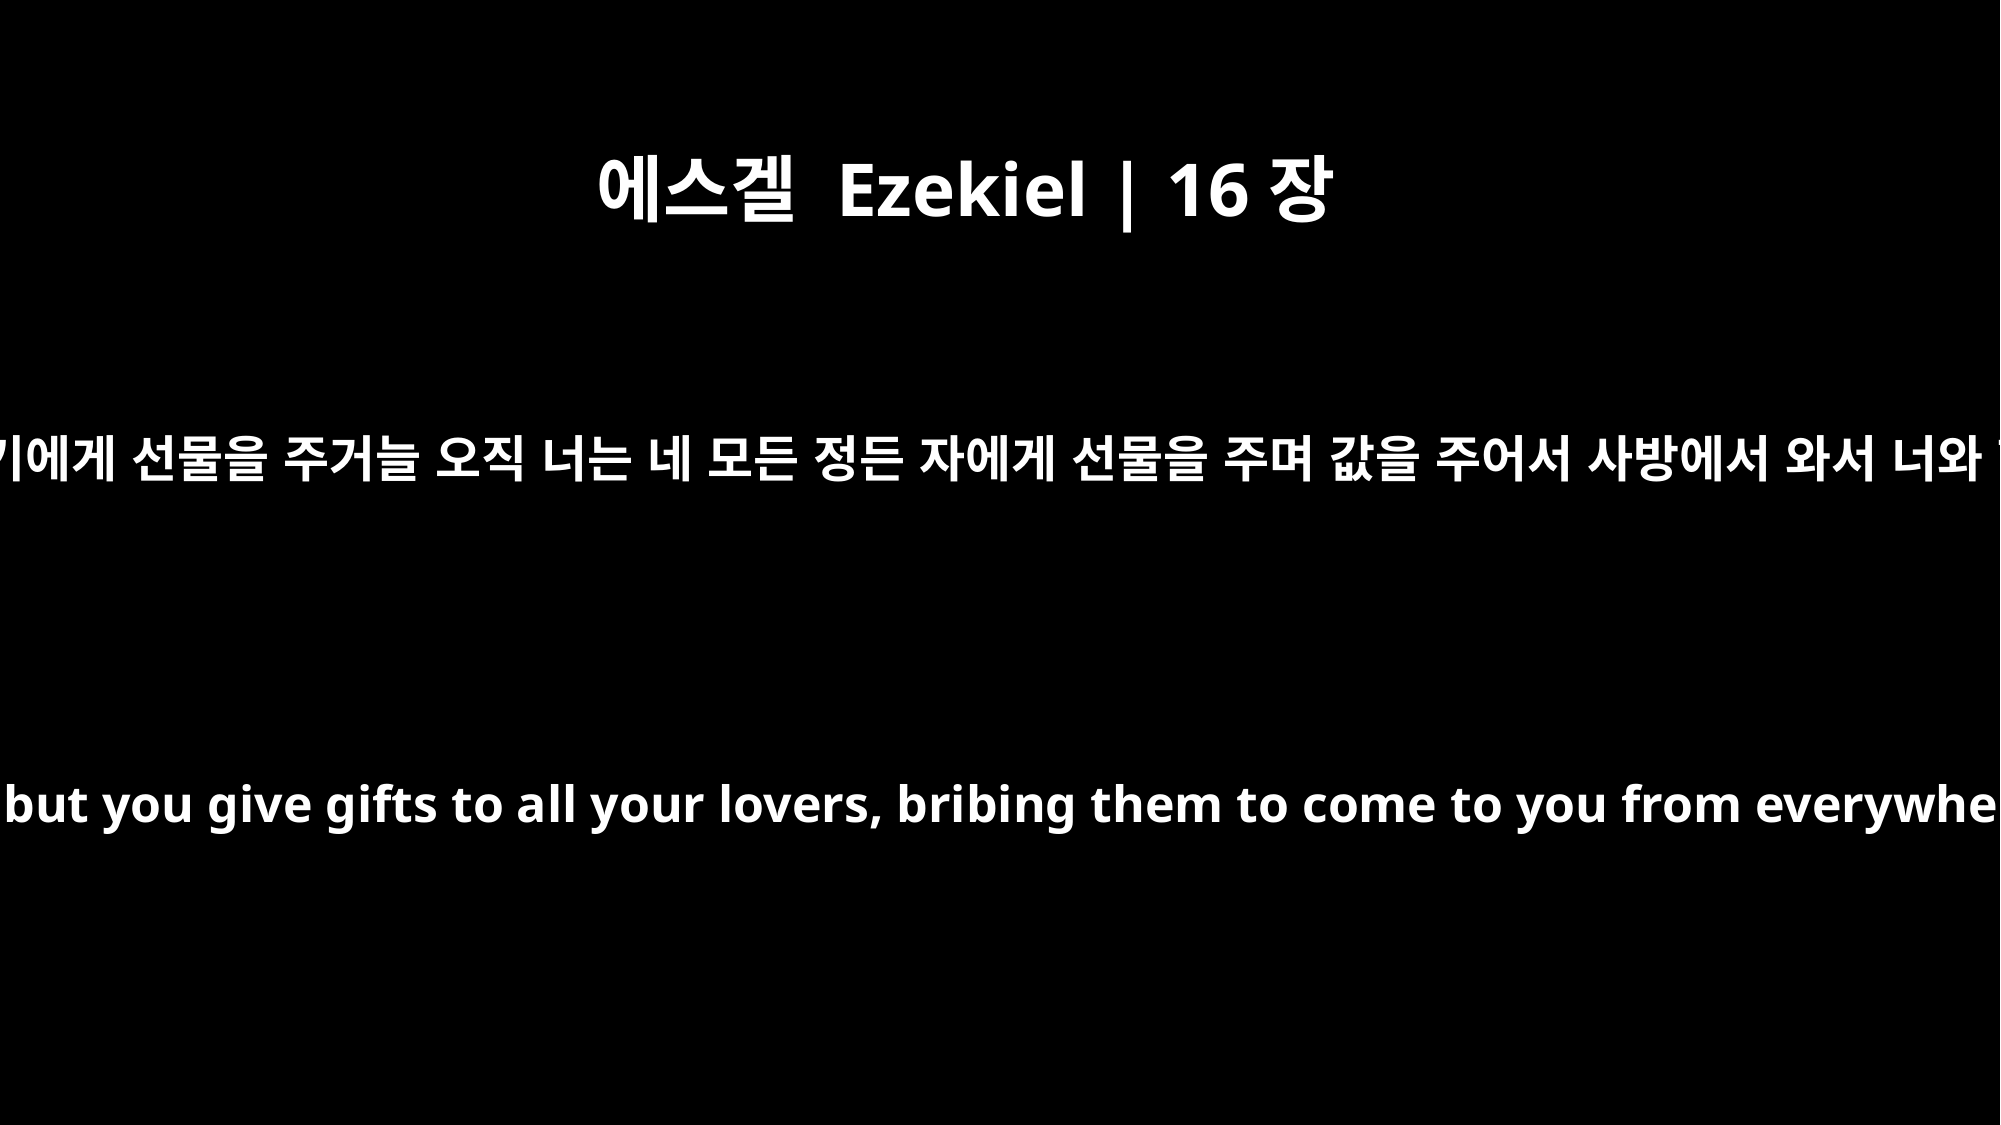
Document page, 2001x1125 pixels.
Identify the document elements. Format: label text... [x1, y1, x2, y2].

text_box 에스겔 Ezekiel | 16장 [581, 136, 1351, 239]
text_box 33 사람들은 모든 창기에게 선물을 주거늘 오직 너는 네 모든 정든 자에게 선물을 주며 값을 주어서 사방에서 와서 너와 행음하게 하니 [0, 359, 2000, 495]
text_box Every prostitute receives a fee, but you give gifts to all your lovers, bribing them to come to you from everywhere for your illicit favors. [0, 764, 2000, 840]
